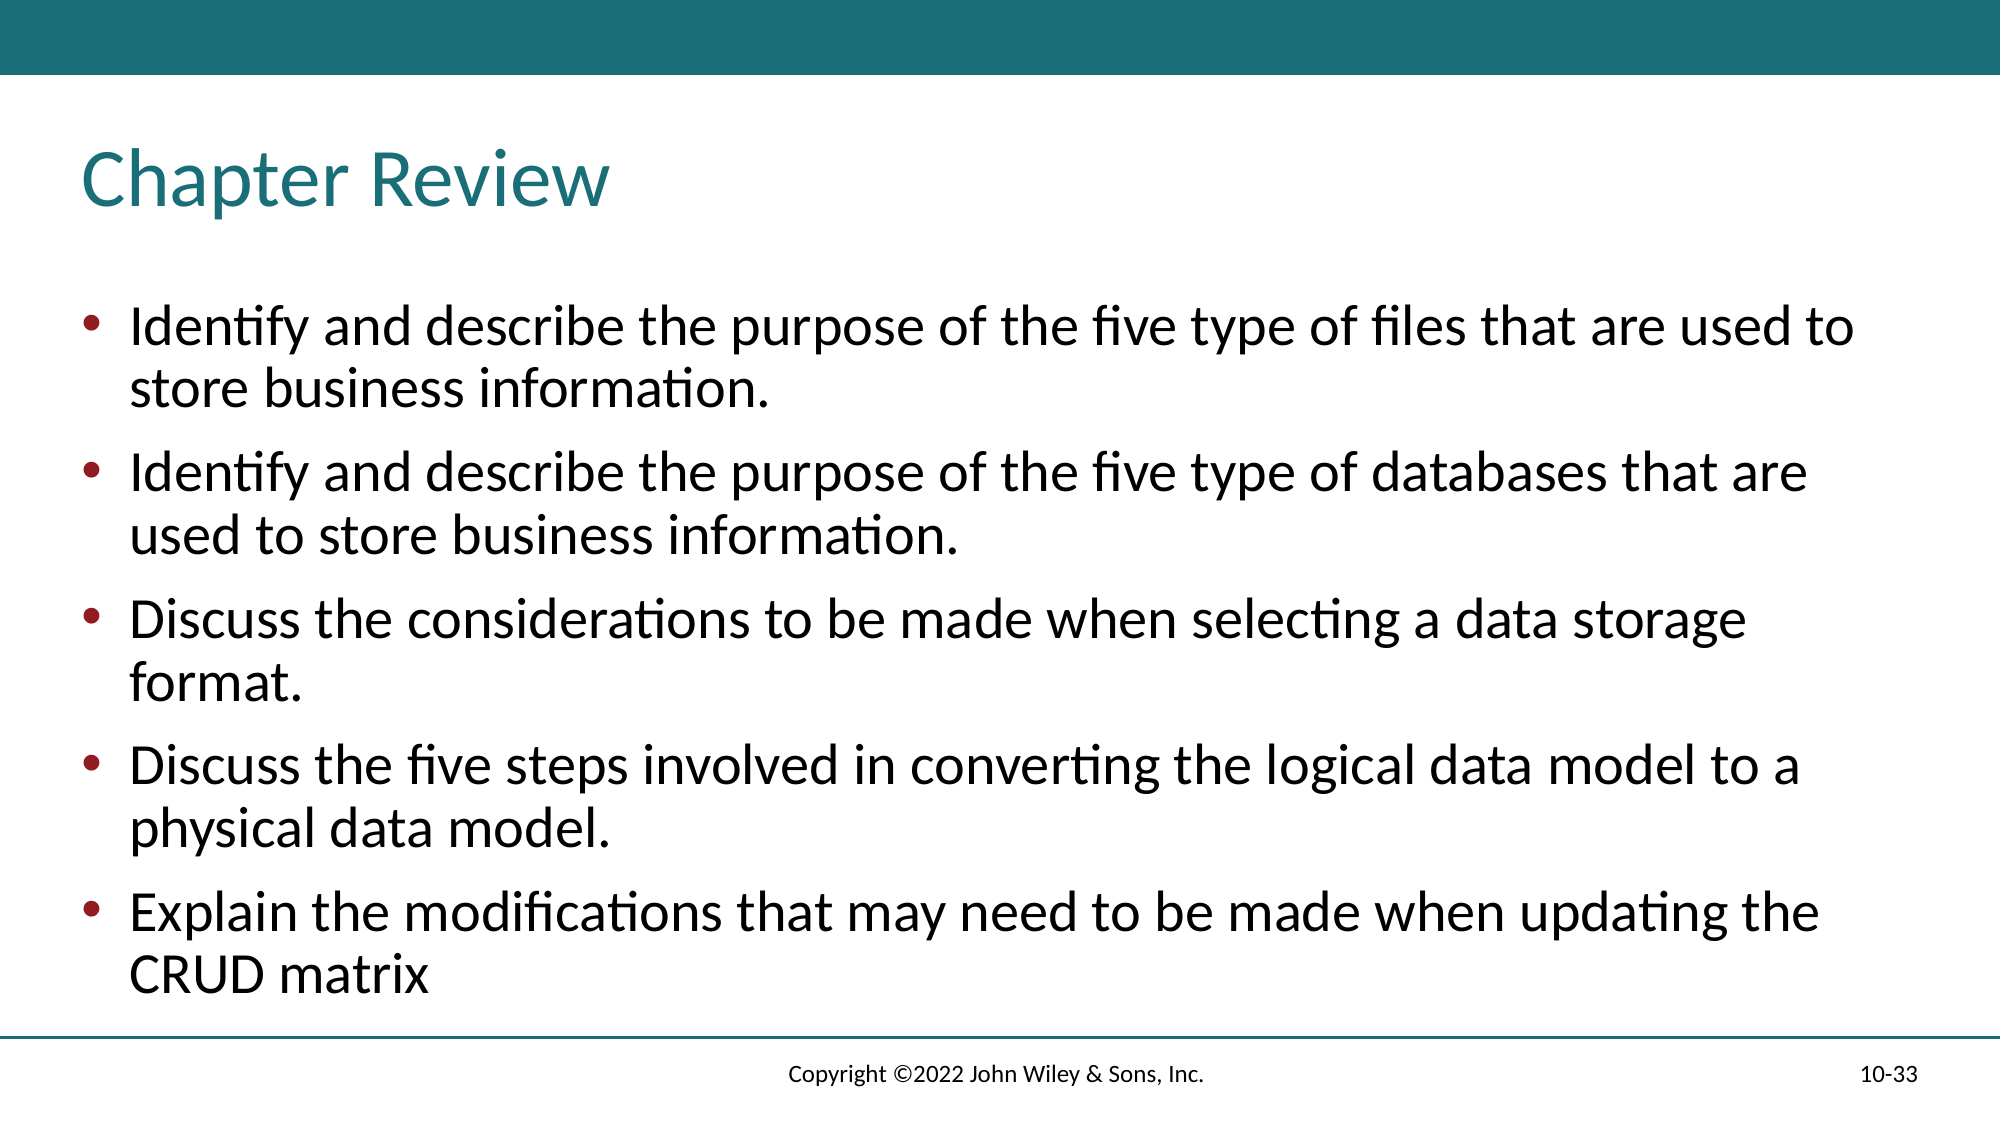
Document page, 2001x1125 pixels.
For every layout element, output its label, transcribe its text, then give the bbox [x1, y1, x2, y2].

slide_number 10-33 [1412, 1042, 1934, 1103]
list Identify and describe the purpose of the five type of files that are used to store business information. Identify and describe the purpose of the five type of databases that are used to store business information. Discuss the considerations to be made when selecting a data storage format. Discuss the five steps involved in converting the logical data model to a physical data model. Explain the modifications that may need to be made when updating the CRUD matrix [66, 287, 1934, 1025]
footer Copyright ©2022 John Wiley & Sons, Inc. [662, 1042, 1338, 1103]
title Chapter Review [66, 127, 1934, 287]
